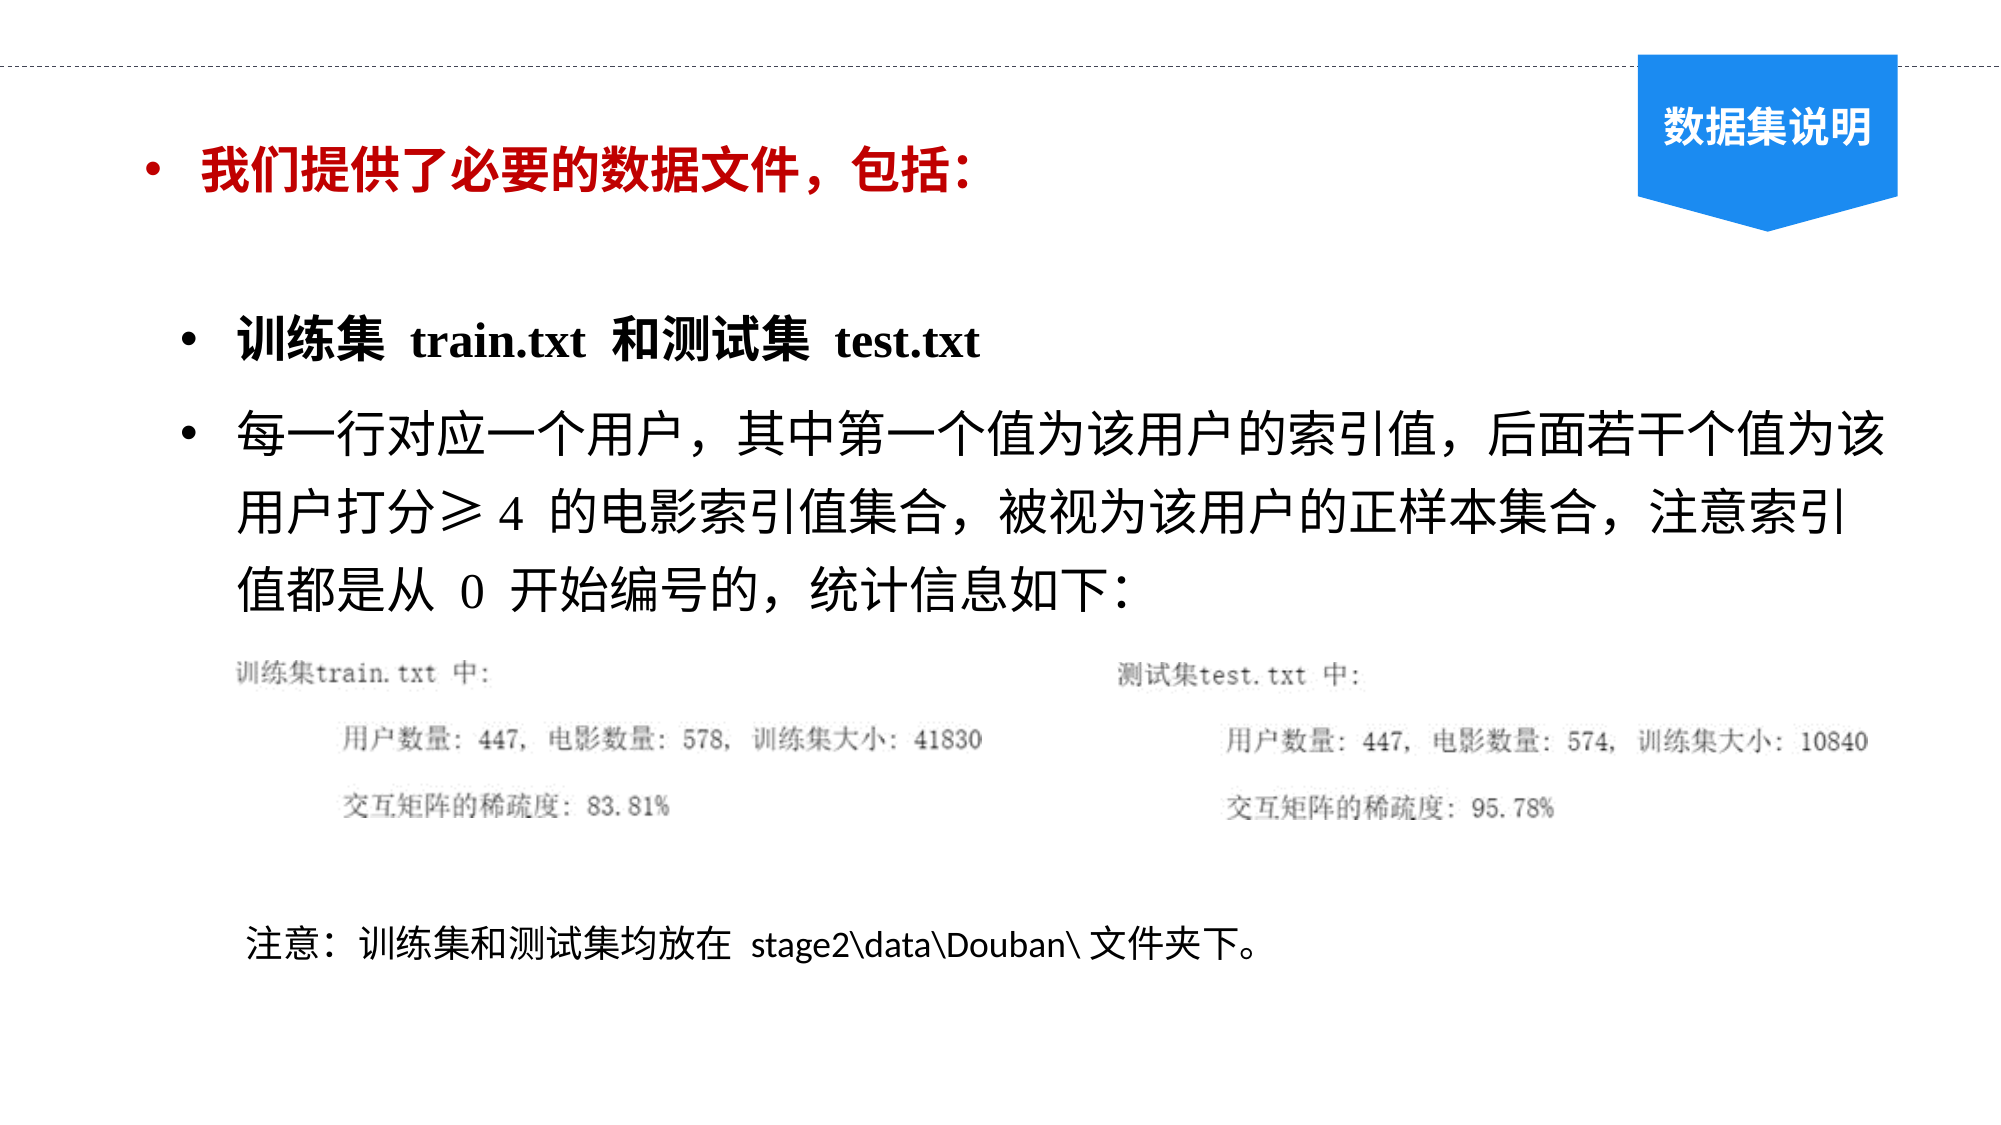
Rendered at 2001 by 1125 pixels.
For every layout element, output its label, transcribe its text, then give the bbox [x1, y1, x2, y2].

text_box 我们提供了必要的数据文件，包括： [54, 124, 1946, 206]
text_box 数据集说明 [1648, 93, 1887, 124]
text_box 训练集 train.txt 和测试集 test.txt 每一行对应一个用户，其中第一个值为该用户的索引值，后面若干个值为该用户打分≥4 的电影索引值集合，被视为该用户的正样本集合，注意索引值都是从 0 开始编号的，统计信息如下： [90, 282, 1910, 626]
text_box [1636, 53, 1899, 66]
text_box [1636, 67, 1899, 124]
picture [1117, 662, 1868, 820]
text_box [1669, 206, 1866, 233]
text_box 注意：训练集和测试集均放在 stage2\data\Douban\文件夹下。 [231, 912, 1293, 973]
picture [234, 660, 982, 818]
